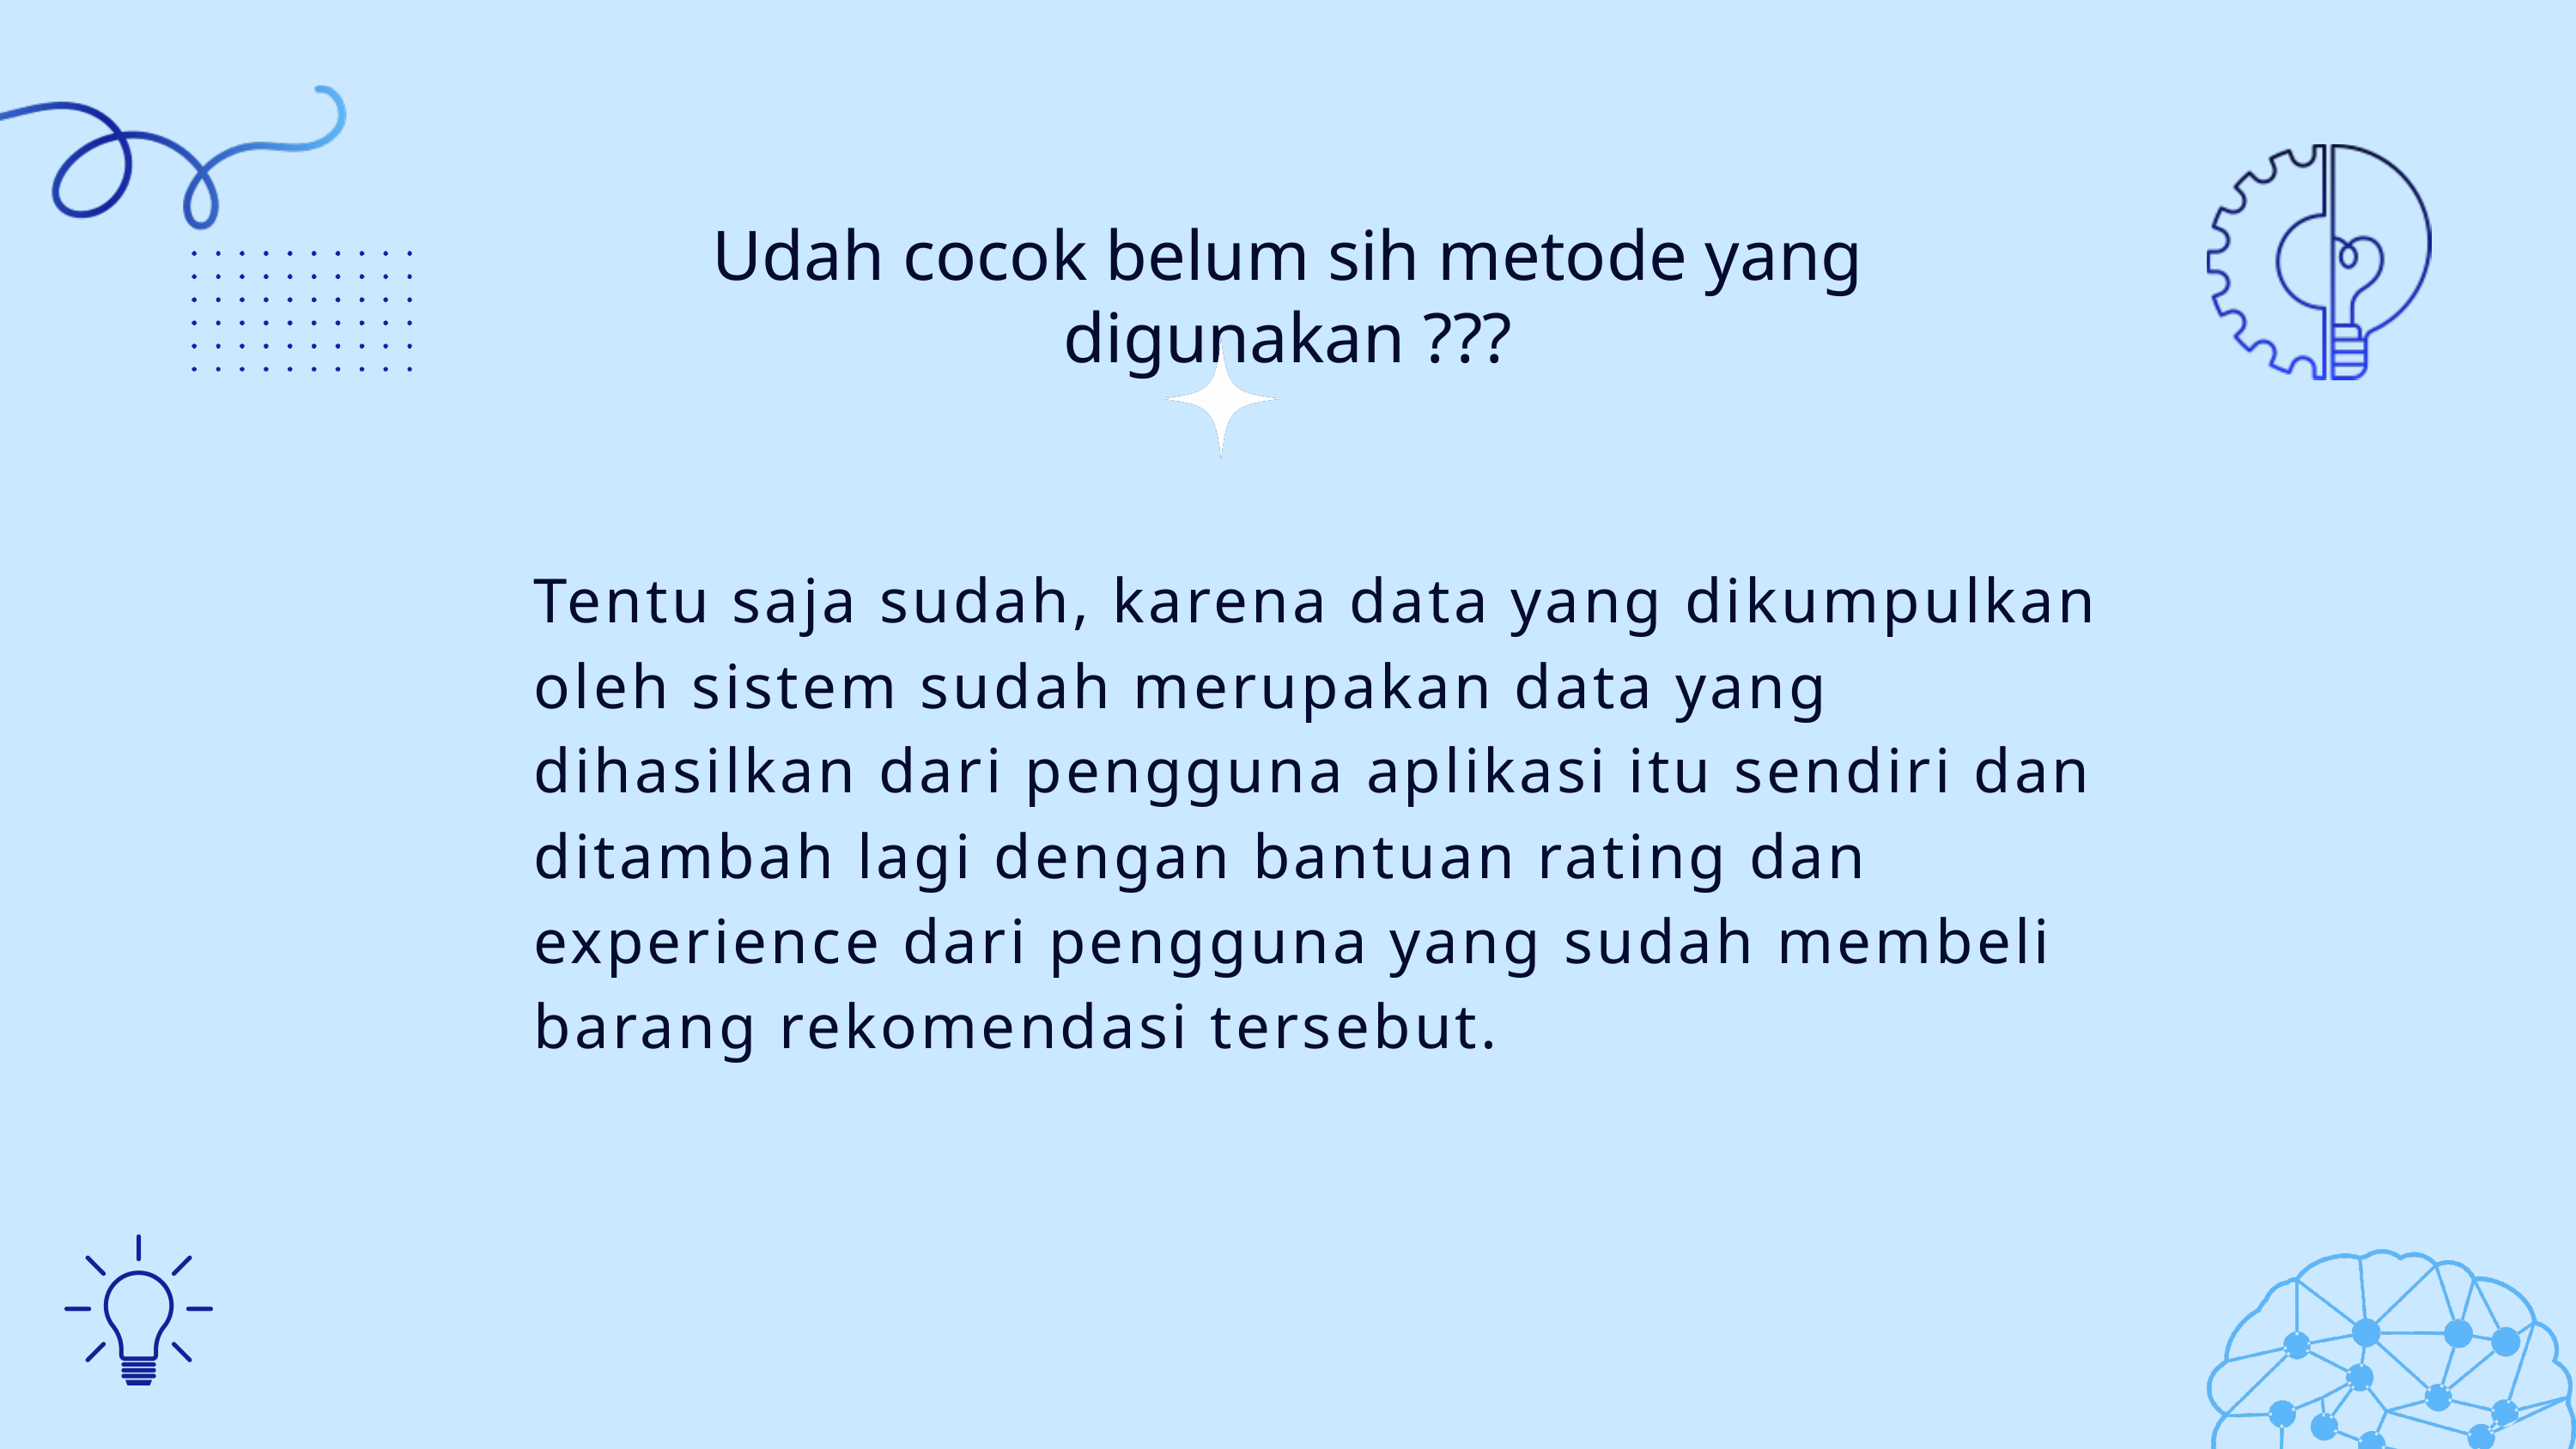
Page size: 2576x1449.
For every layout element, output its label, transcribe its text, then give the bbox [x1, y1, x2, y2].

picture [2207, 1247, 2576, 1449]
text_box Udah cocok belum sih metode yang digunakan ??? [711, 211, 1865, 377]
picture [1160, 338, 1281, 459]
picture [2207, 144, 2432, 380]
text_box Tentu saja sudah, karena data yang dikumpulkan oleh sistem sudah merupakan data yang dihasilkan dari pengguna aplikasi itu sendiri dan ditambah lagi dengan bantuan rating dan experience dari pengguna yang sudah membeli barang rekomendasi tersebut. [533, 549, 2144, 1061]
picture [64, 1234, 213, 1385]
picture [191, 250, 413, 372]
picture [0, 85, 348, 232]
